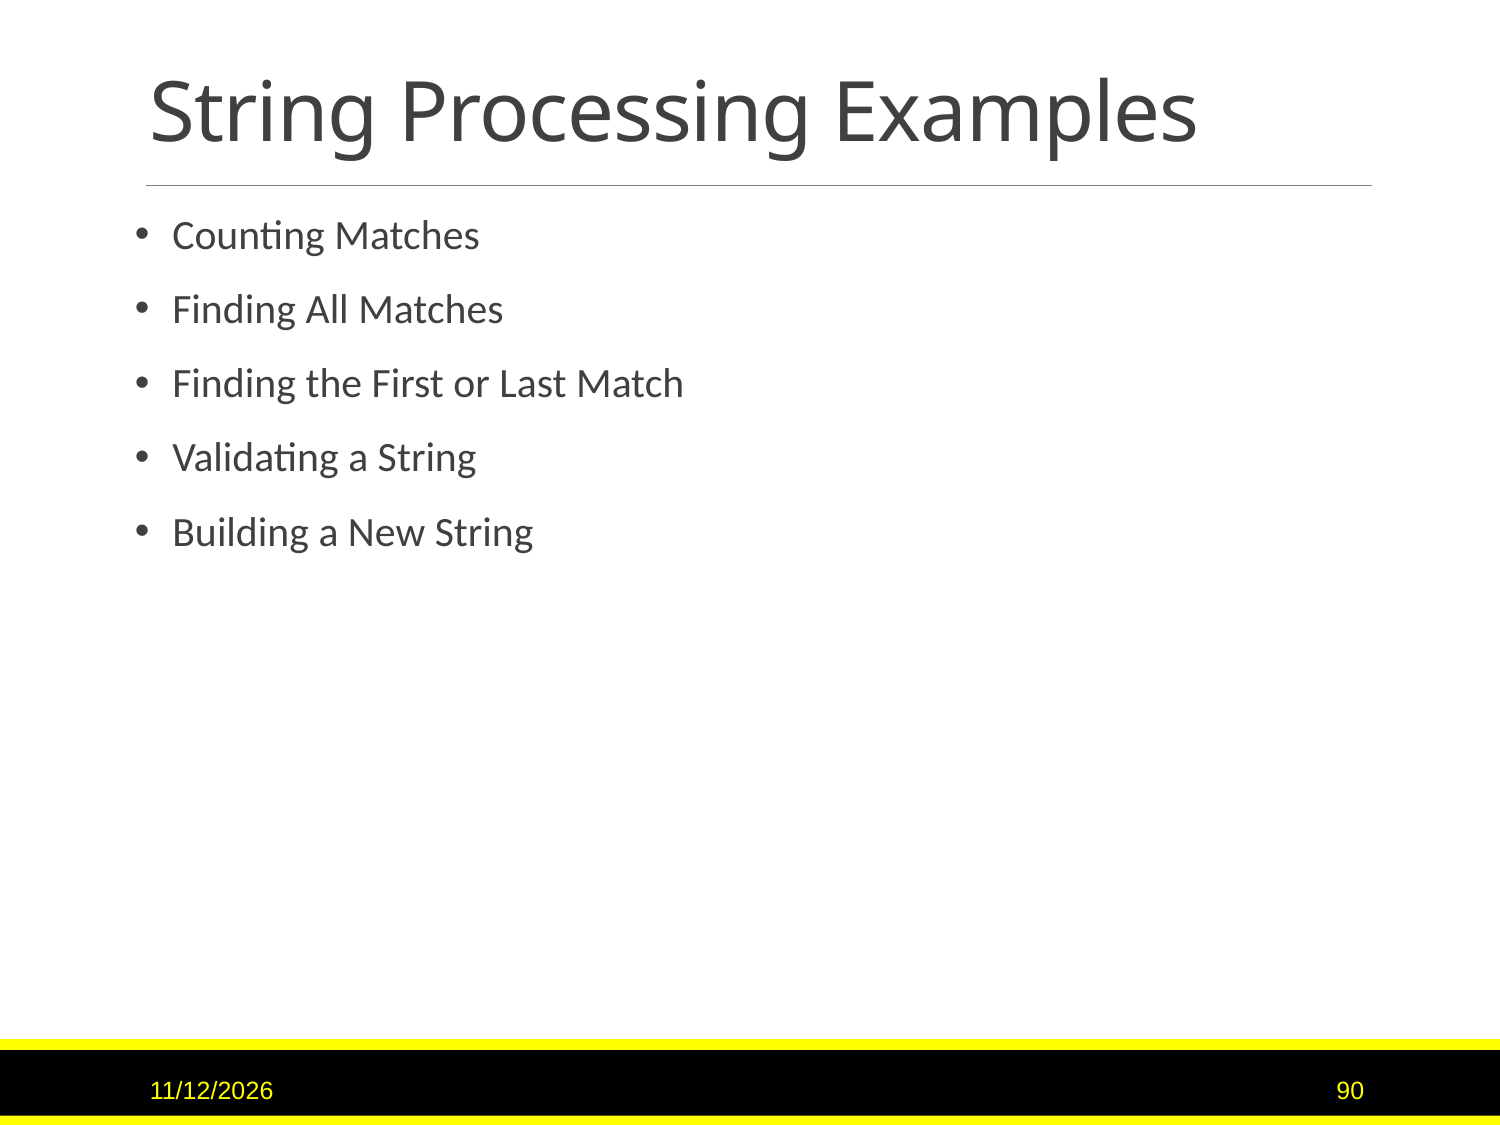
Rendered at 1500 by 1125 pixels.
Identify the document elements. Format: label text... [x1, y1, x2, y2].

title String Processing Examples [134, 47, 1373, 167]
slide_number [134, 1059, 440, 1120]
slide_number 90 [1217, 1059, 1380, 1120]
list Counting Matches Finding All Matches Finding the First or Last Match Validating a String Building a New String [134, 205, 1373, 963]
